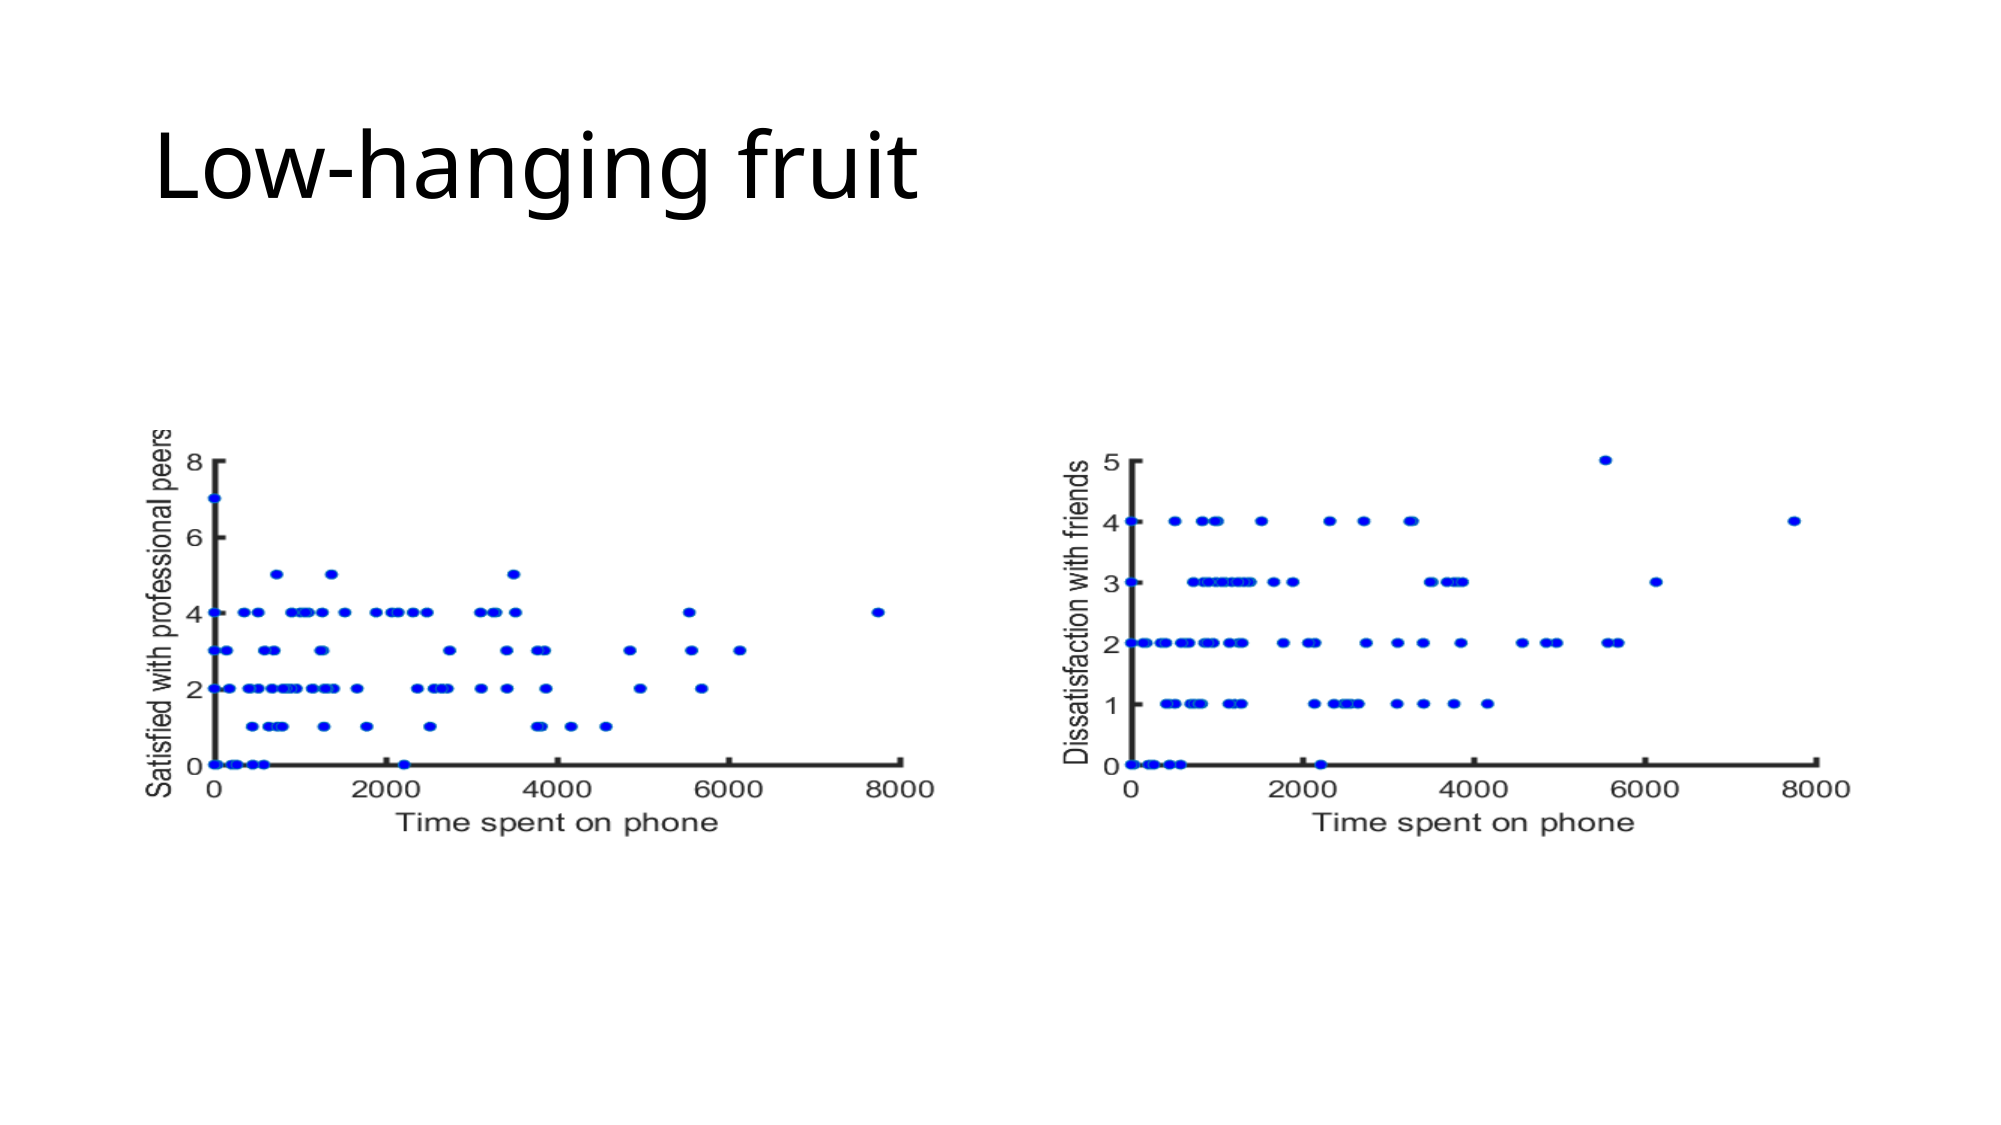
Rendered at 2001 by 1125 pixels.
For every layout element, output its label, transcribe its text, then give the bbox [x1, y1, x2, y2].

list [1016, 430, 1900, 838]
title Low-hanging fruit [137, 59, 1863, 278]
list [99, 430, 984, 838]
